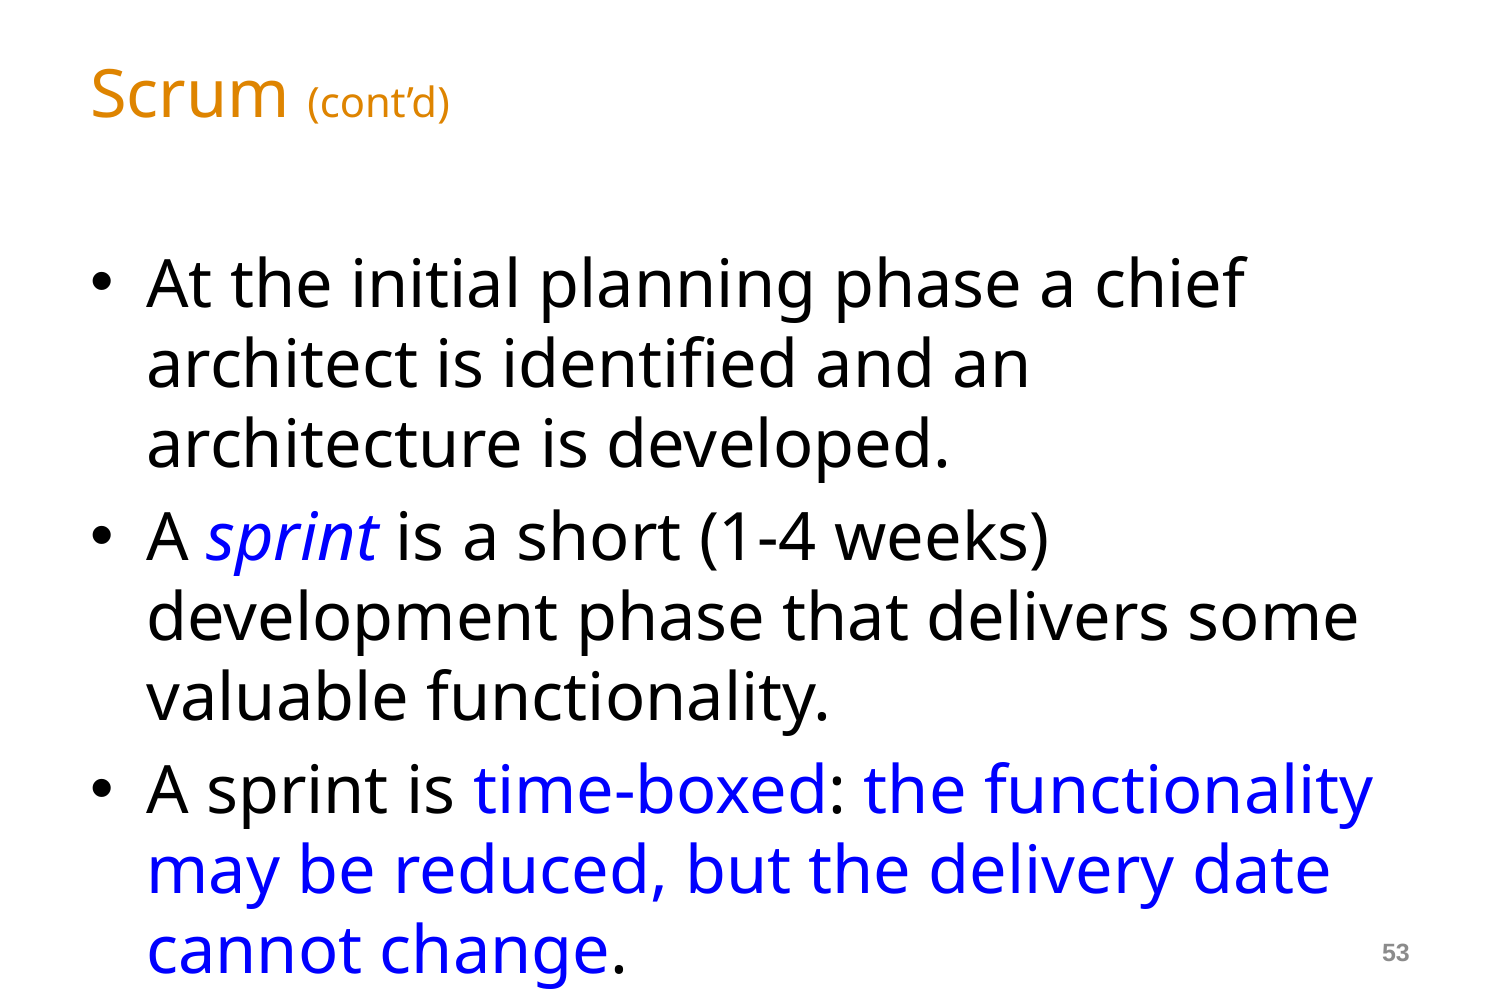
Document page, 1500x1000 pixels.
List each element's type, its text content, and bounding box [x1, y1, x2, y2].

slide_number 53 [1074, 926, 1425, 981]
list At the initial planning phase a chief architect is identified and an architecture is developed. A sprint is a short (1-4 weeks) development phase that delivers some valuable functionality. A sprint is time-boxed: the functionality may be reduced, but the delivery date cannot change. The backlog identifies all tasks, and drives team activity. Testing and documentation are on-going as the product is constructed. [75, 233, 1425, 894]
title Scrum (cont’d) [75, 40, 1425, 142]
